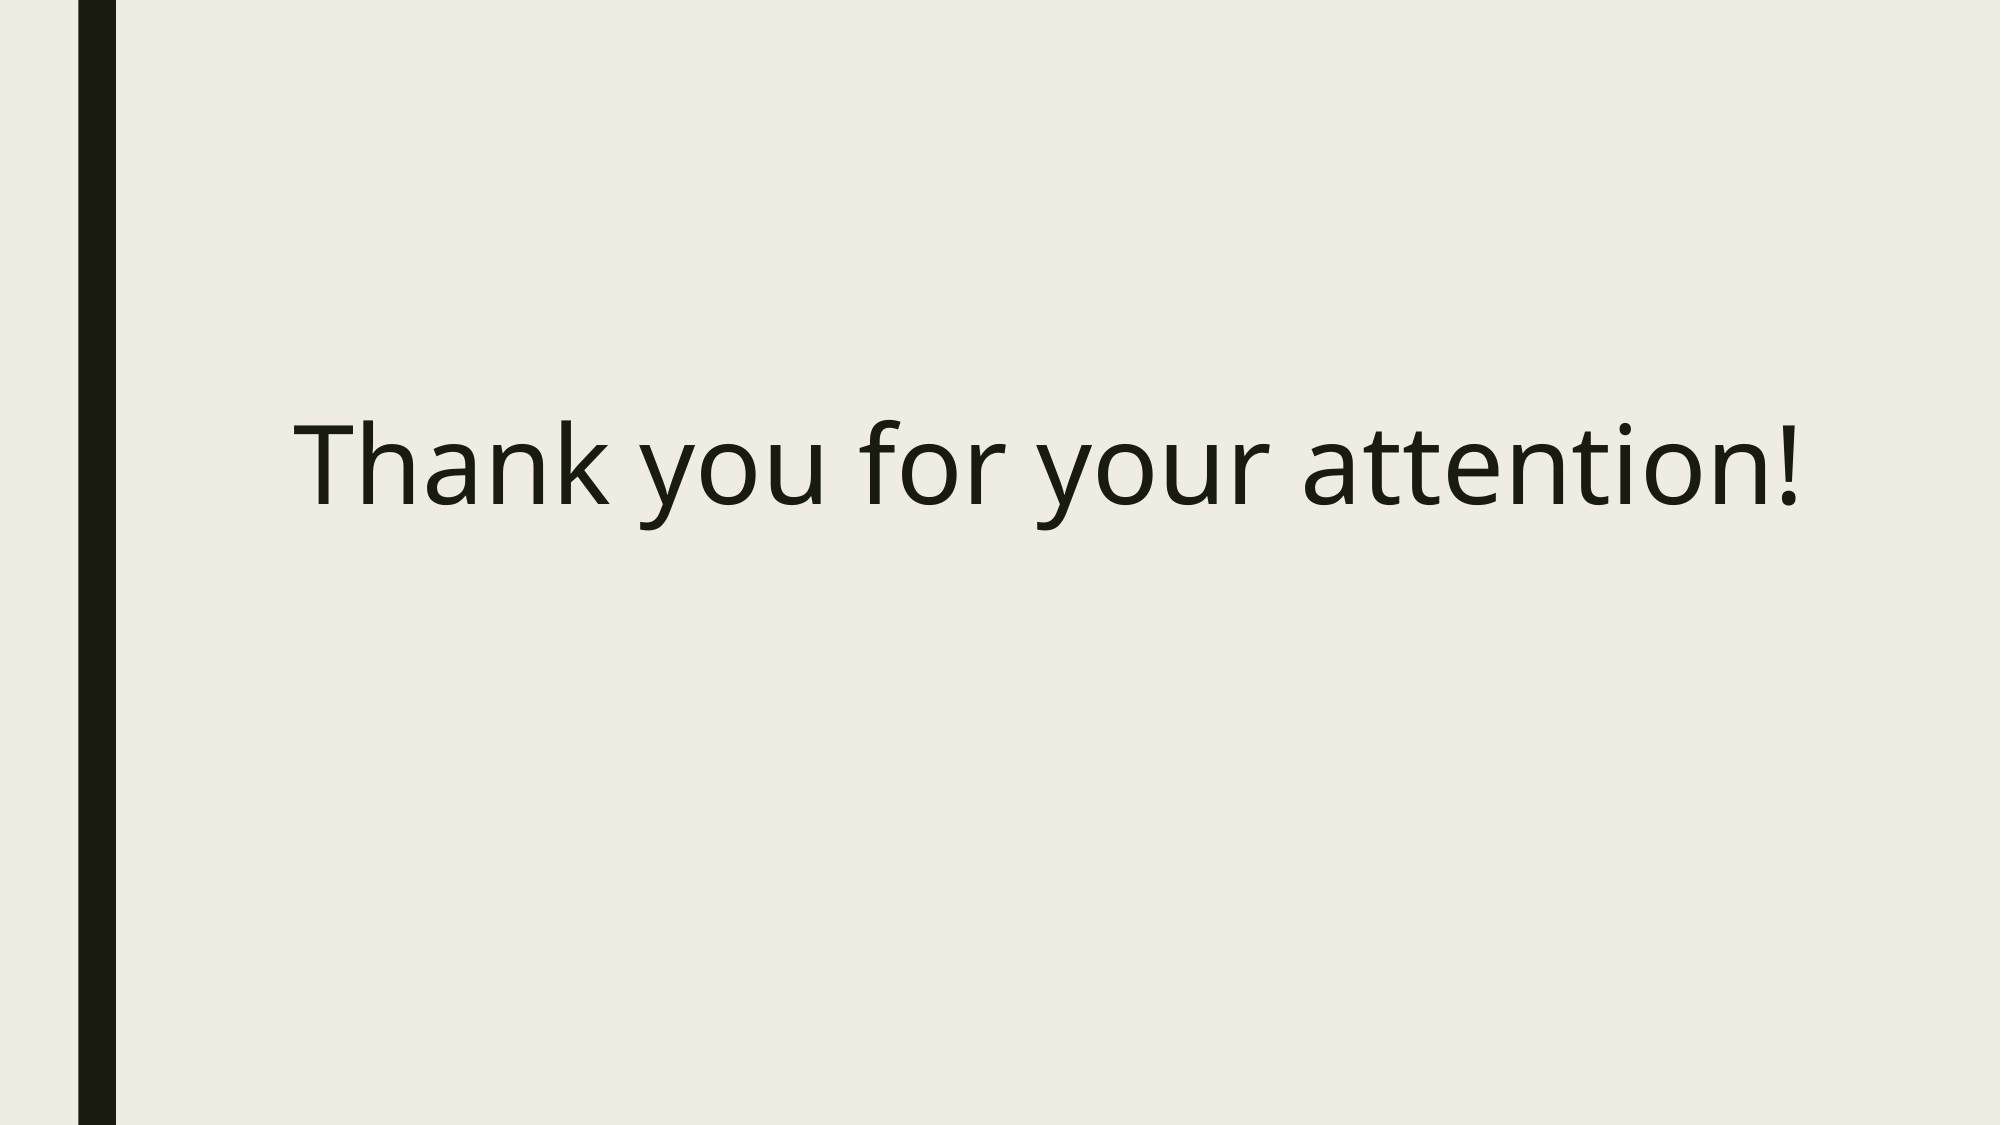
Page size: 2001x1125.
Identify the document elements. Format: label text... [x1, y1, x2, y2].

title Thank you for your attention! [276, 403, 1851, 648]
